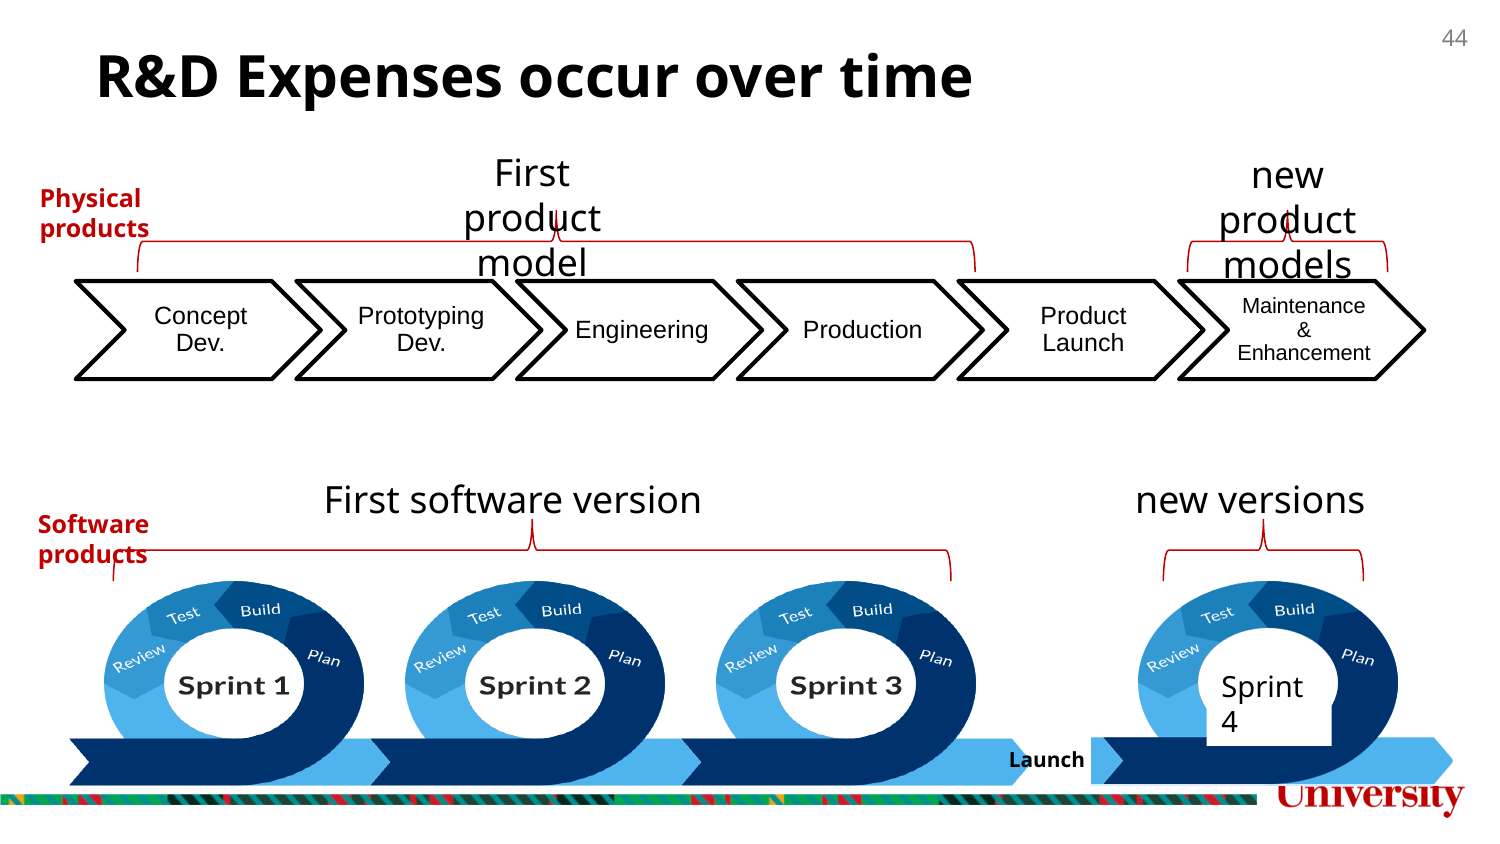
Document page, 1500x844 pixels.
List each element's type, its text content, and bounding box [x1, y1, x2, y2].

text_box new product models [1162, 143, 1413, 222]
title R&D Expenses occur over time [80, 31, 1431, 132]
text_box Software products [23, 500, 249, 576]
picture [1, 795, 1256, 805]
picture [1090, 580, 1465, 818]
text_box [1163, 528, 1364, 579]
text_box First product model [407, 141, 658, 222]
text_box First software version [289, 468, 737, 528]
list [74, 223, 1426, 437]
text_box Physical products [24, 174, 250, 250]
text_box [68, 581, 1088, 787]
text_box new versions [1112, 468, 1389, 528]
text_box [113, 528, 951, 579]
